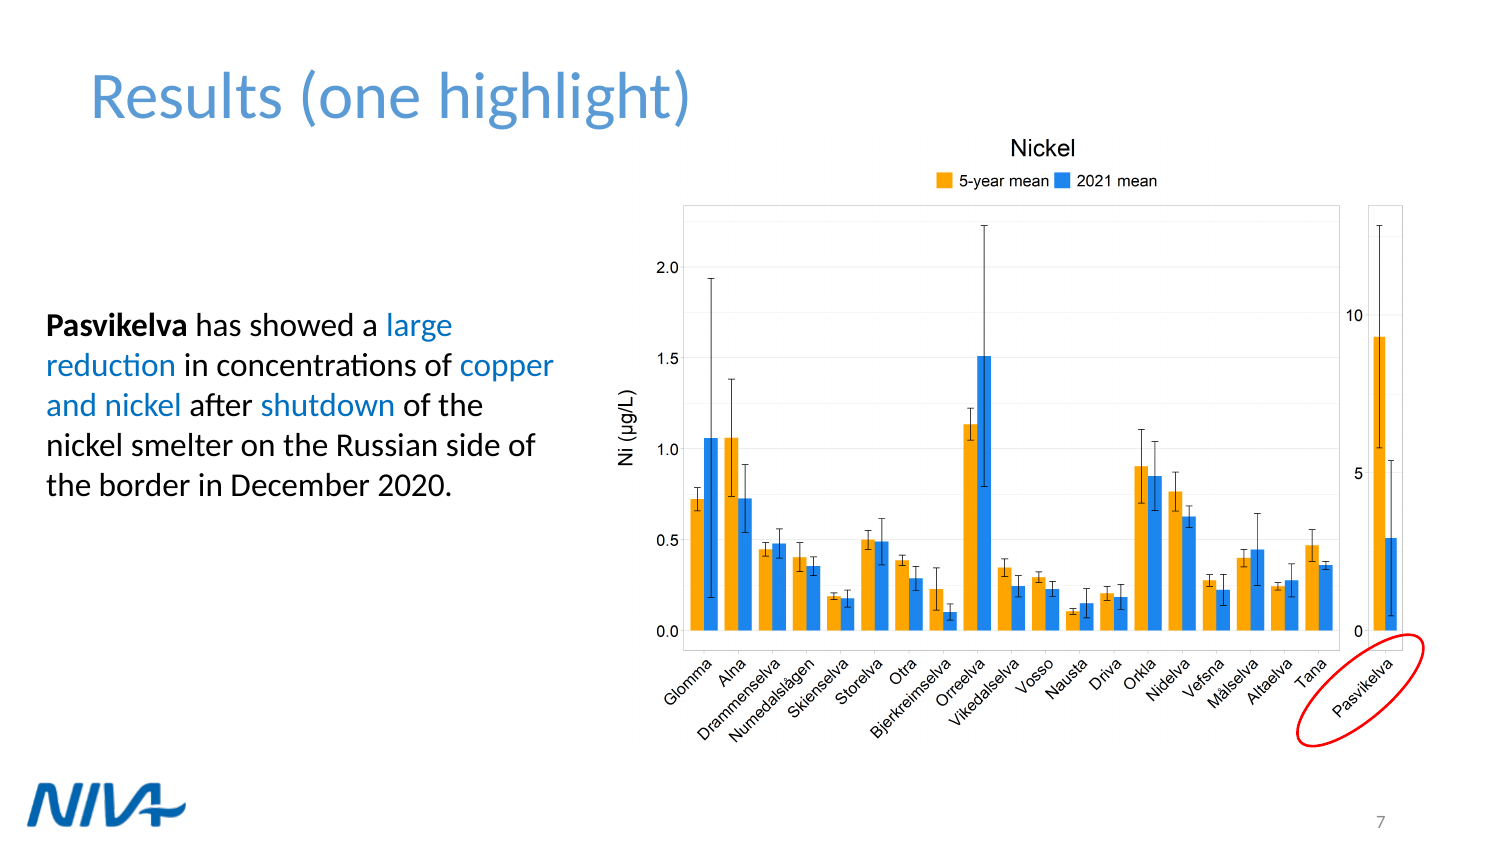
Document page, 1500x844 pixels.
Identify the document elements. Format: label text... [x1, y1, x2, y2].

slide_number 7 [1288, 798, 1397, 844]
title Results (one highlight) [79, 28, 1425, 165]
picture [612, 133, 1408, 748]
text_box Pasvikelva has showed a large reduction in concentrations of copper and nickel after shutdown of the nickel smelter on the Russian side of the border in December 2020. [31, 295, 571, 511]
text_box [1408, 633, 1425, 684]
picture [11, 766, 197, 844]
